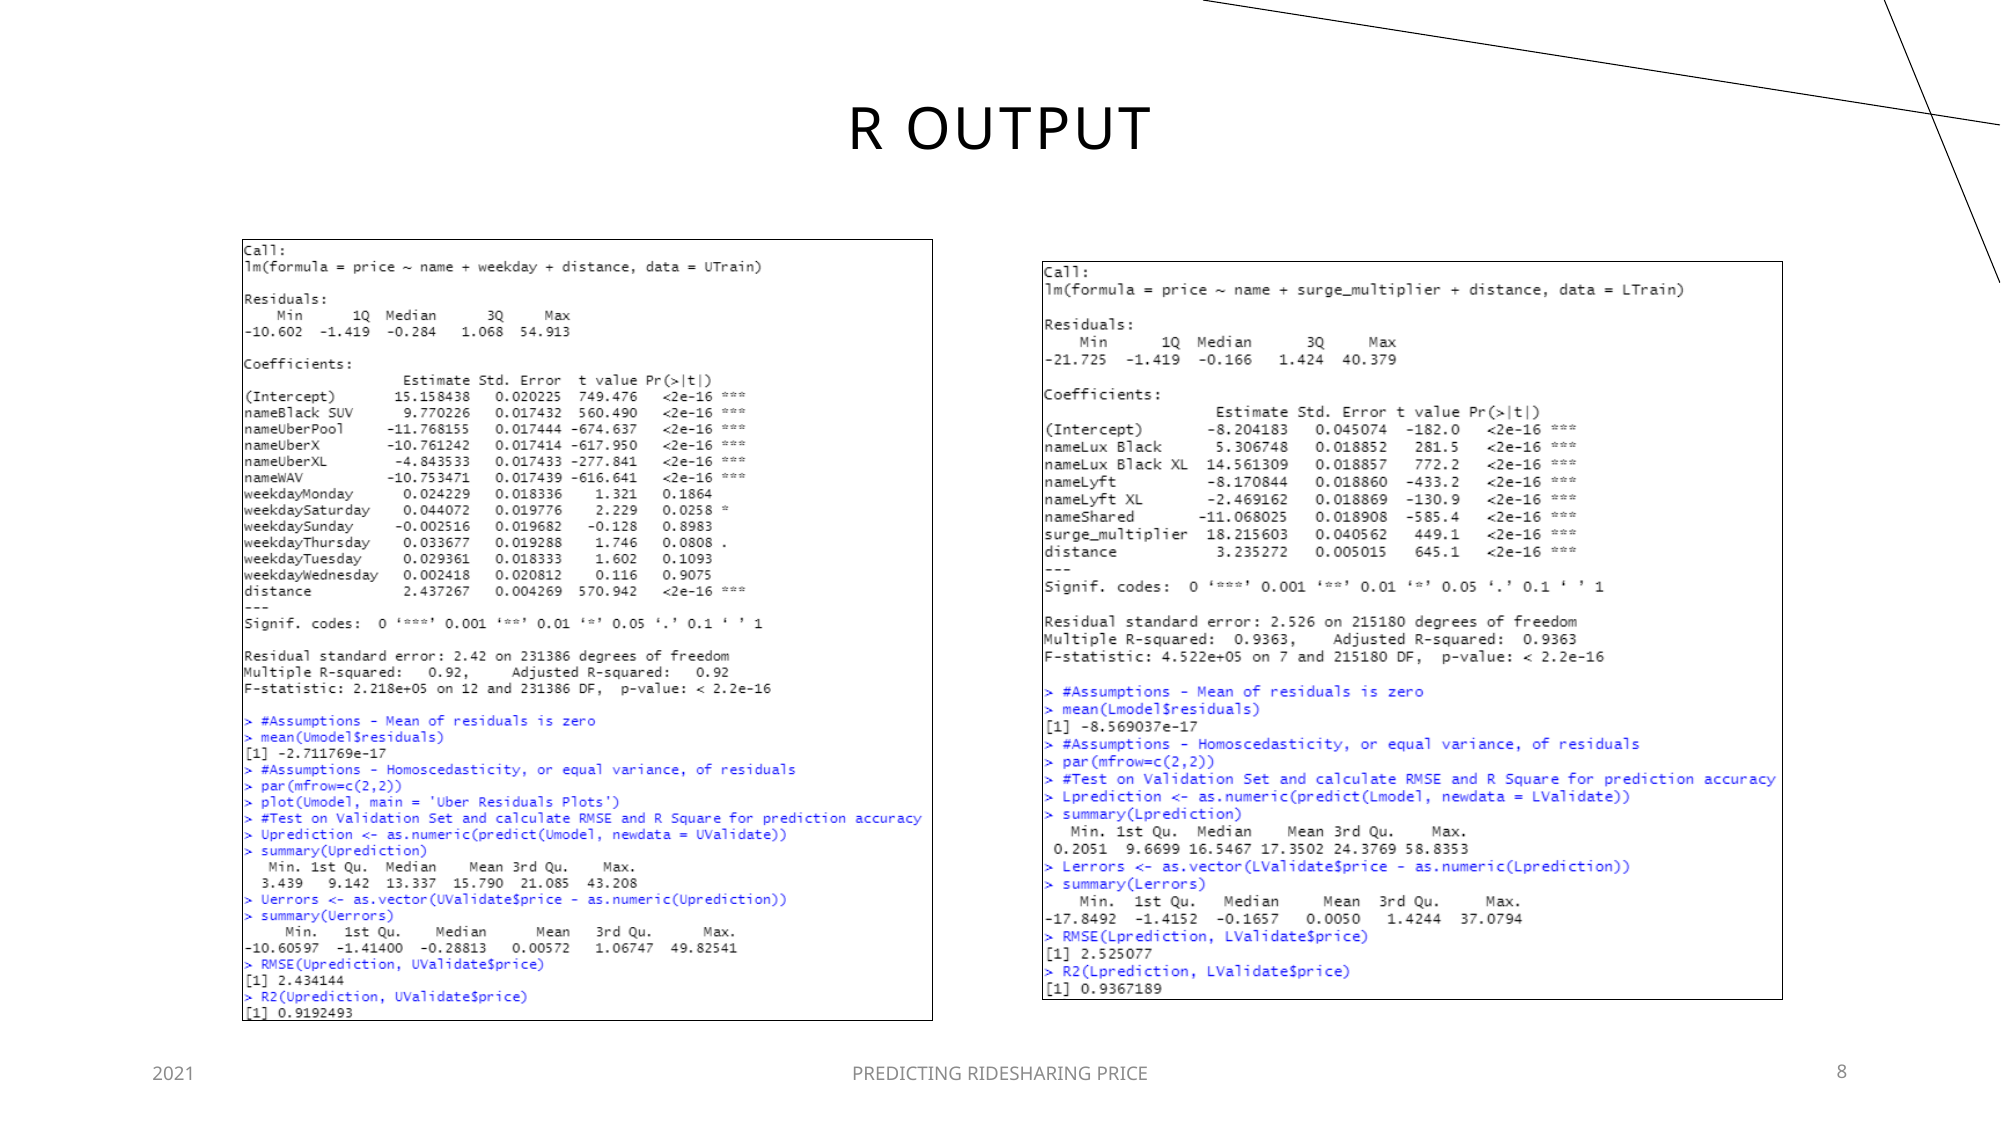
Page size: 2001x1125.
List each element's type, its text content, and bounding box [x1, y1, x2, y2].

slide_number 2021 [137, 1042, 588, 1103]
picture [242, 239, 933, 1021]
picture [1042, 261, 1783, 1000]
title R Output [309, 22, 1691, 240]
footer PREDICTING RIDESHARING PRICE [662, 1042, 1338, 1103]
slide_number 8 [1412, 1042, 1863, 1103]
